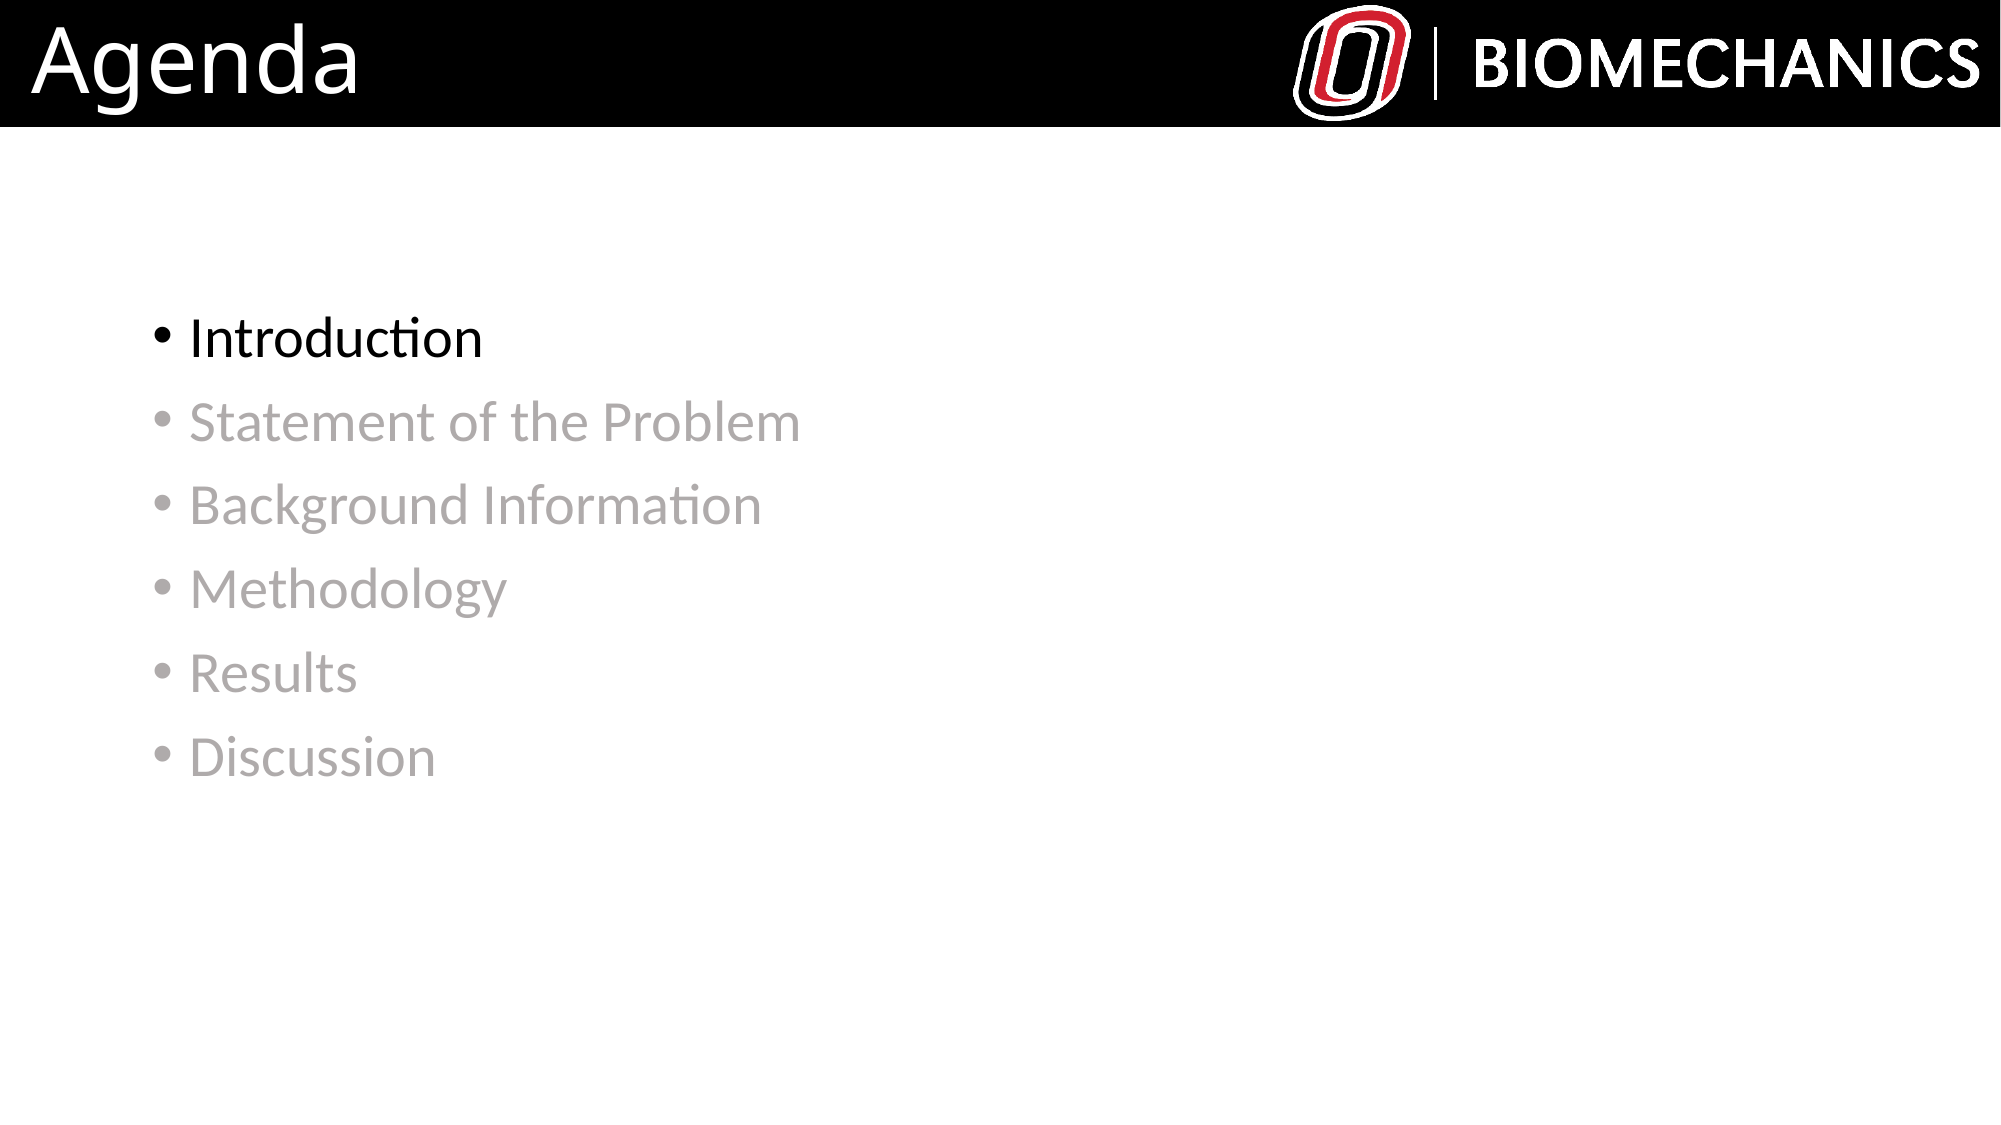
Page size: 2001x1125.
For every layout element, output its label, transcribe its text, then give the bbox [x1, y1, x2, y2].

picture [1293, 5, 1982, 121]
list Introduction Statement of the Problem Background Information Methodology Results Discussion [137, 299, 1863, 1014]
title Agenda [16, 1, 1275, 127]
